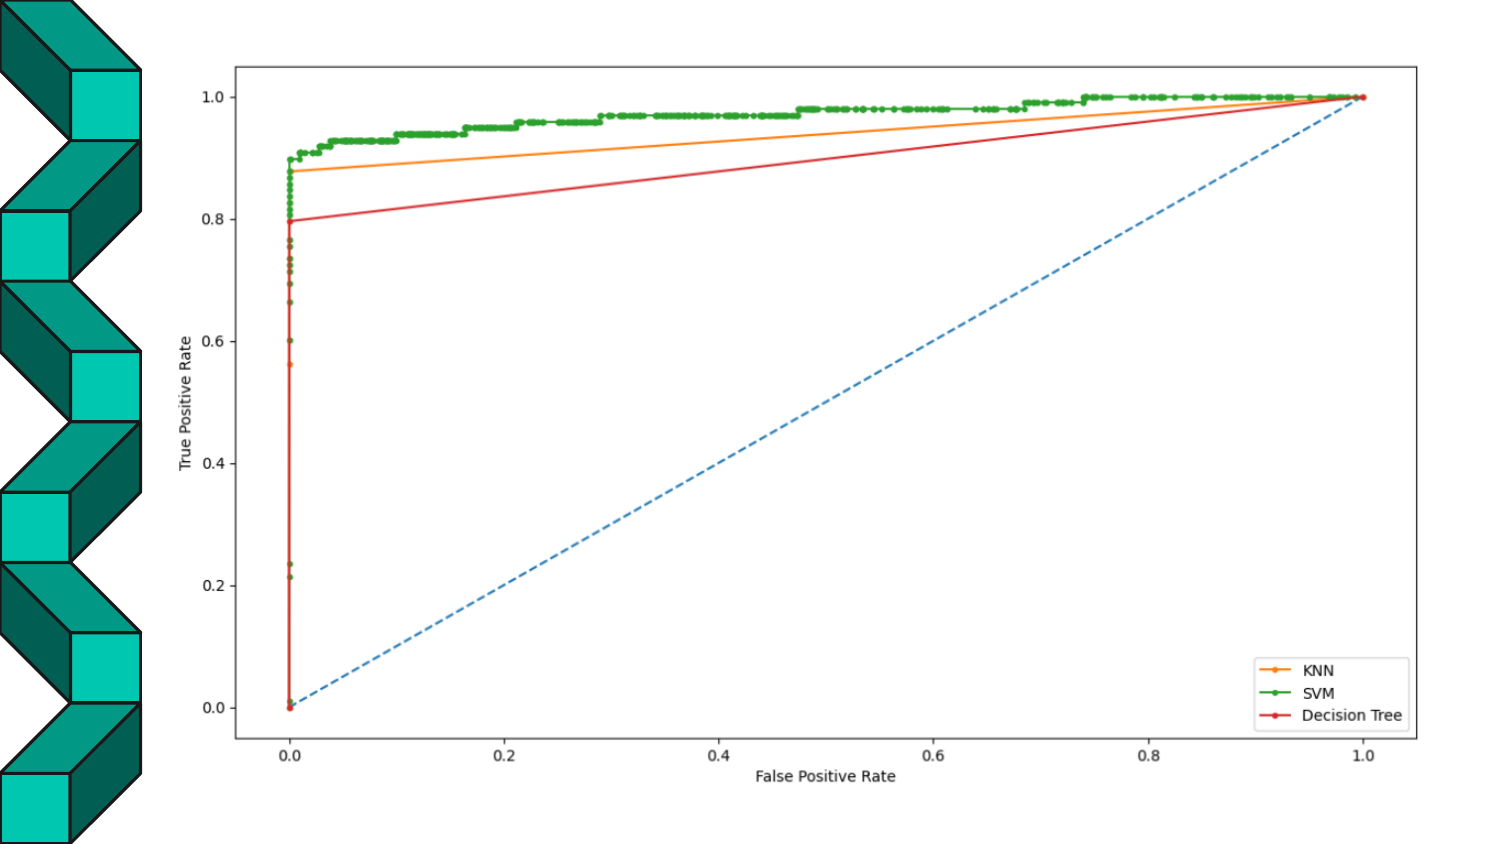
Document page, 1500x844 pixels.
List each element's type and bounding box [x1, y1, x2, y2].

text_box [0, 0, 142, 844]
picture [152, 47, 1458, 797]
